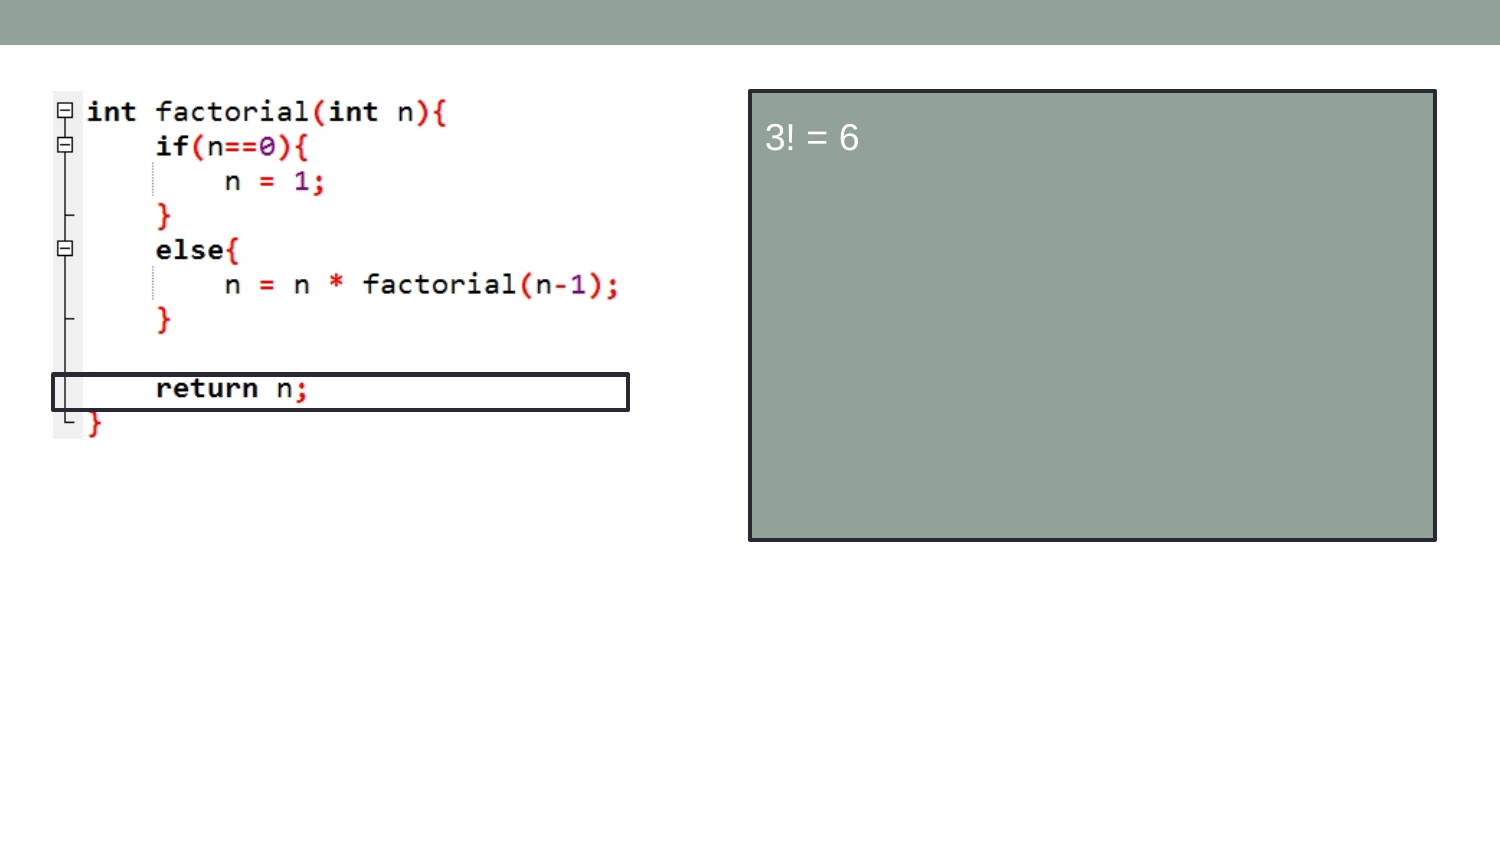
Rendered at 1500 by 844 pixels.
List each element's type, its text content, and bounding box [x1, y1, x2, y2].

picture [52, 90, 629, 443]
text_box 3! = 6 [748, 89, 1437, 542]
